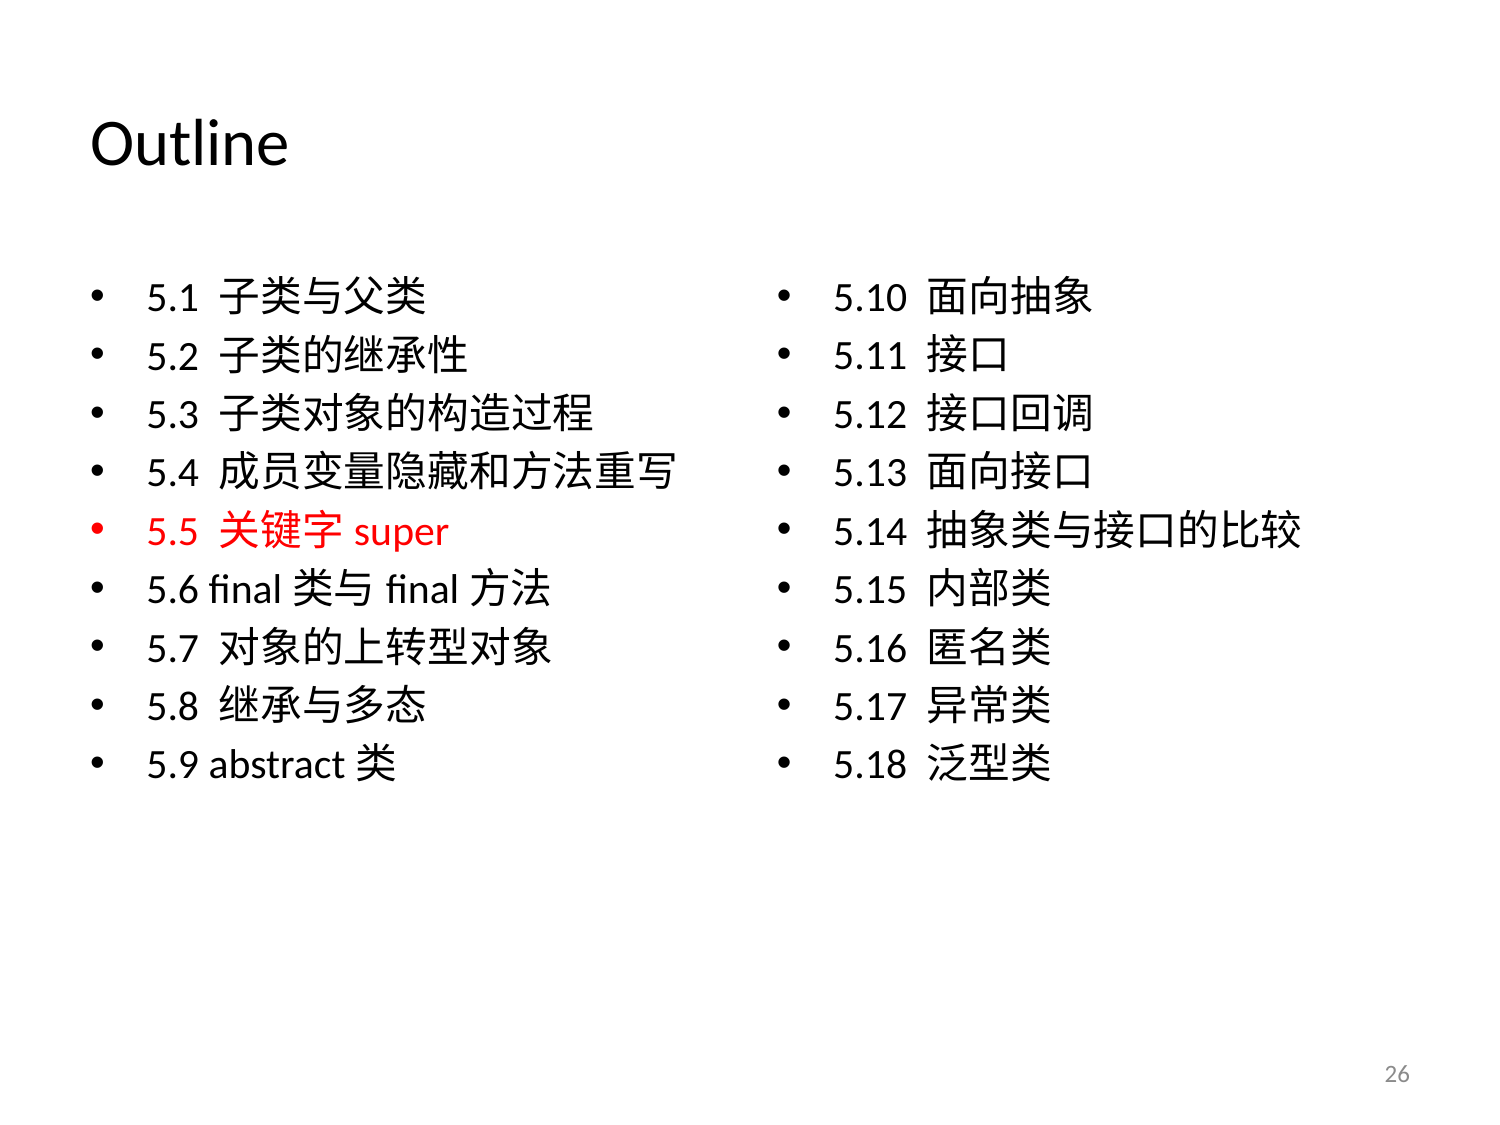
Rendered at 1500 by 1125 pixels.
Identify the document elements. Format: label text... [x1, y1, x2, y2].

list 5.1 子类与父类 5.2 子类的继承性 5.3 子类对象的构造过程 5.4 成员变量隐藏和方法重写 5.5 关键字super 5.6 final类与final方法 5.7 对象的上转型对象 5.8 继承与多态 5.9 abstract类 [75, 262, 703, 1005]
title Outline [75, 45, 1425, 233]
text_box 5.10 面向抽象 5.11 接口 5.12 接口回调 5.13 面向接口 5.14 抽象类与接口的比较 5.15 内部类 5.16 匿名类 5.17 异常类 5.18 泛型类 [761, 262, 1365, 1005]
slide_number 26 [1074, 1042, 1425, 1103]
